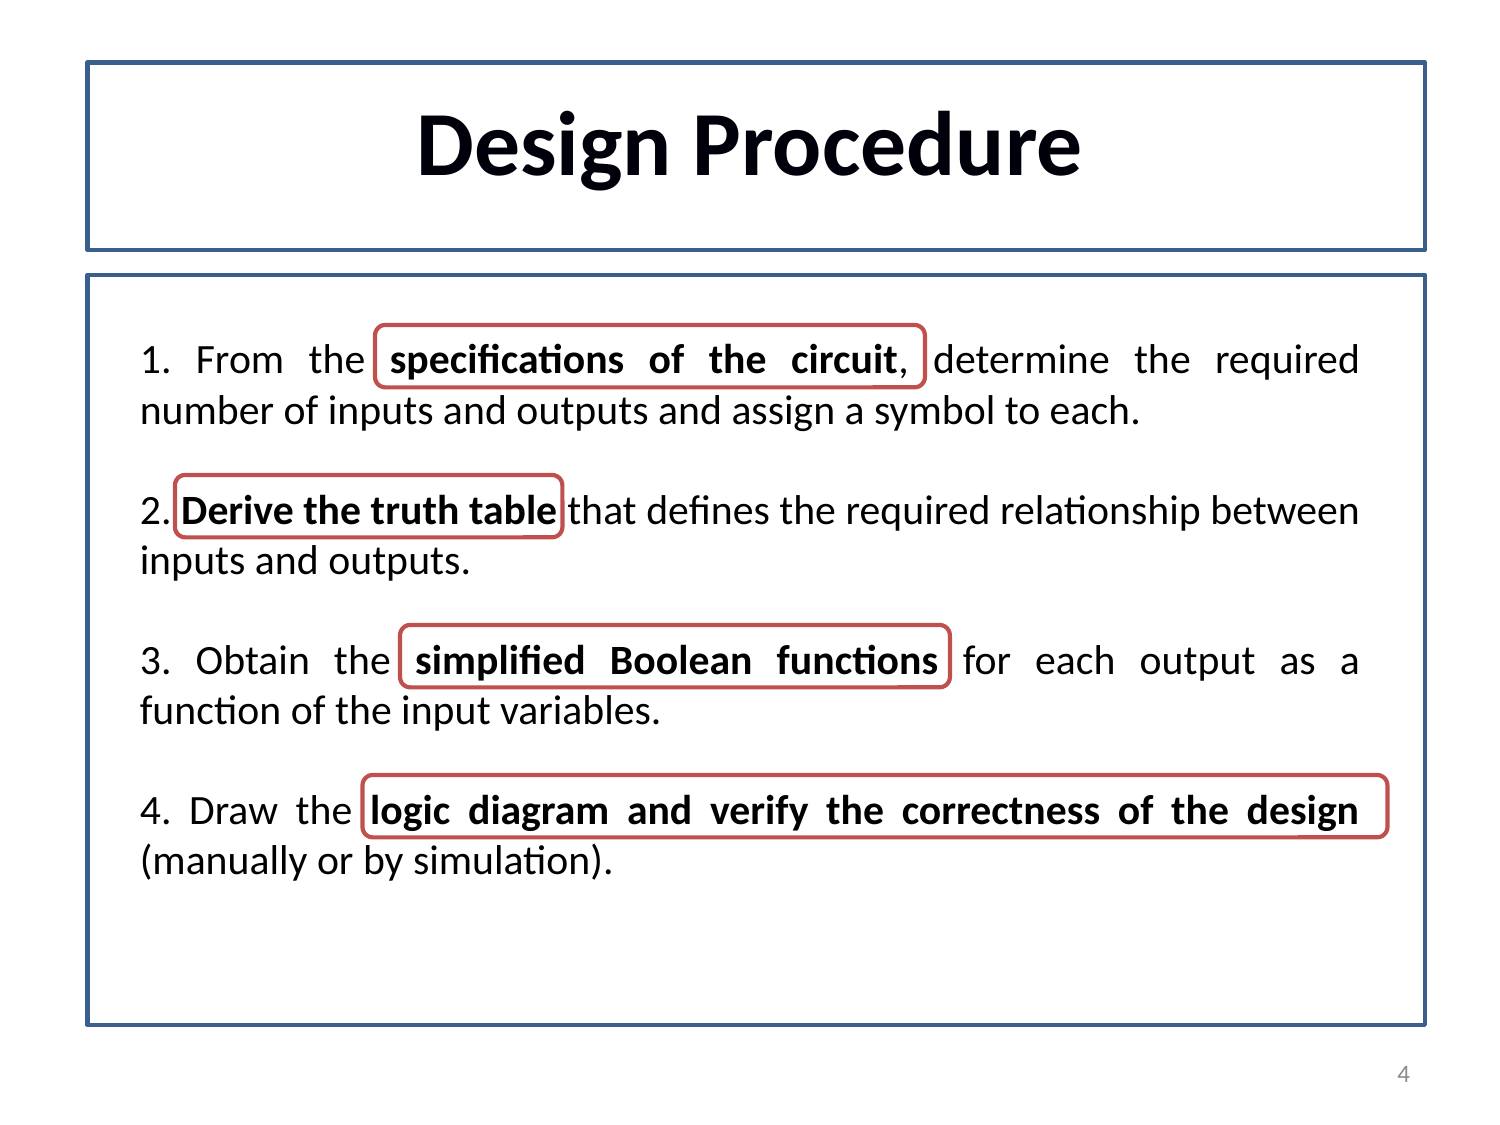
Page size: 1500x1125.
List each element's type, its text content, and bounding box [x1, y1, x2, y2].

text_box [85, 60, 1427, 252]
slide_number 4 [1074, 1042, 1425, 1103]
title Design Procedure [75, 45, 1425, 233]
text_box [85, 273, 1427, 1027]
